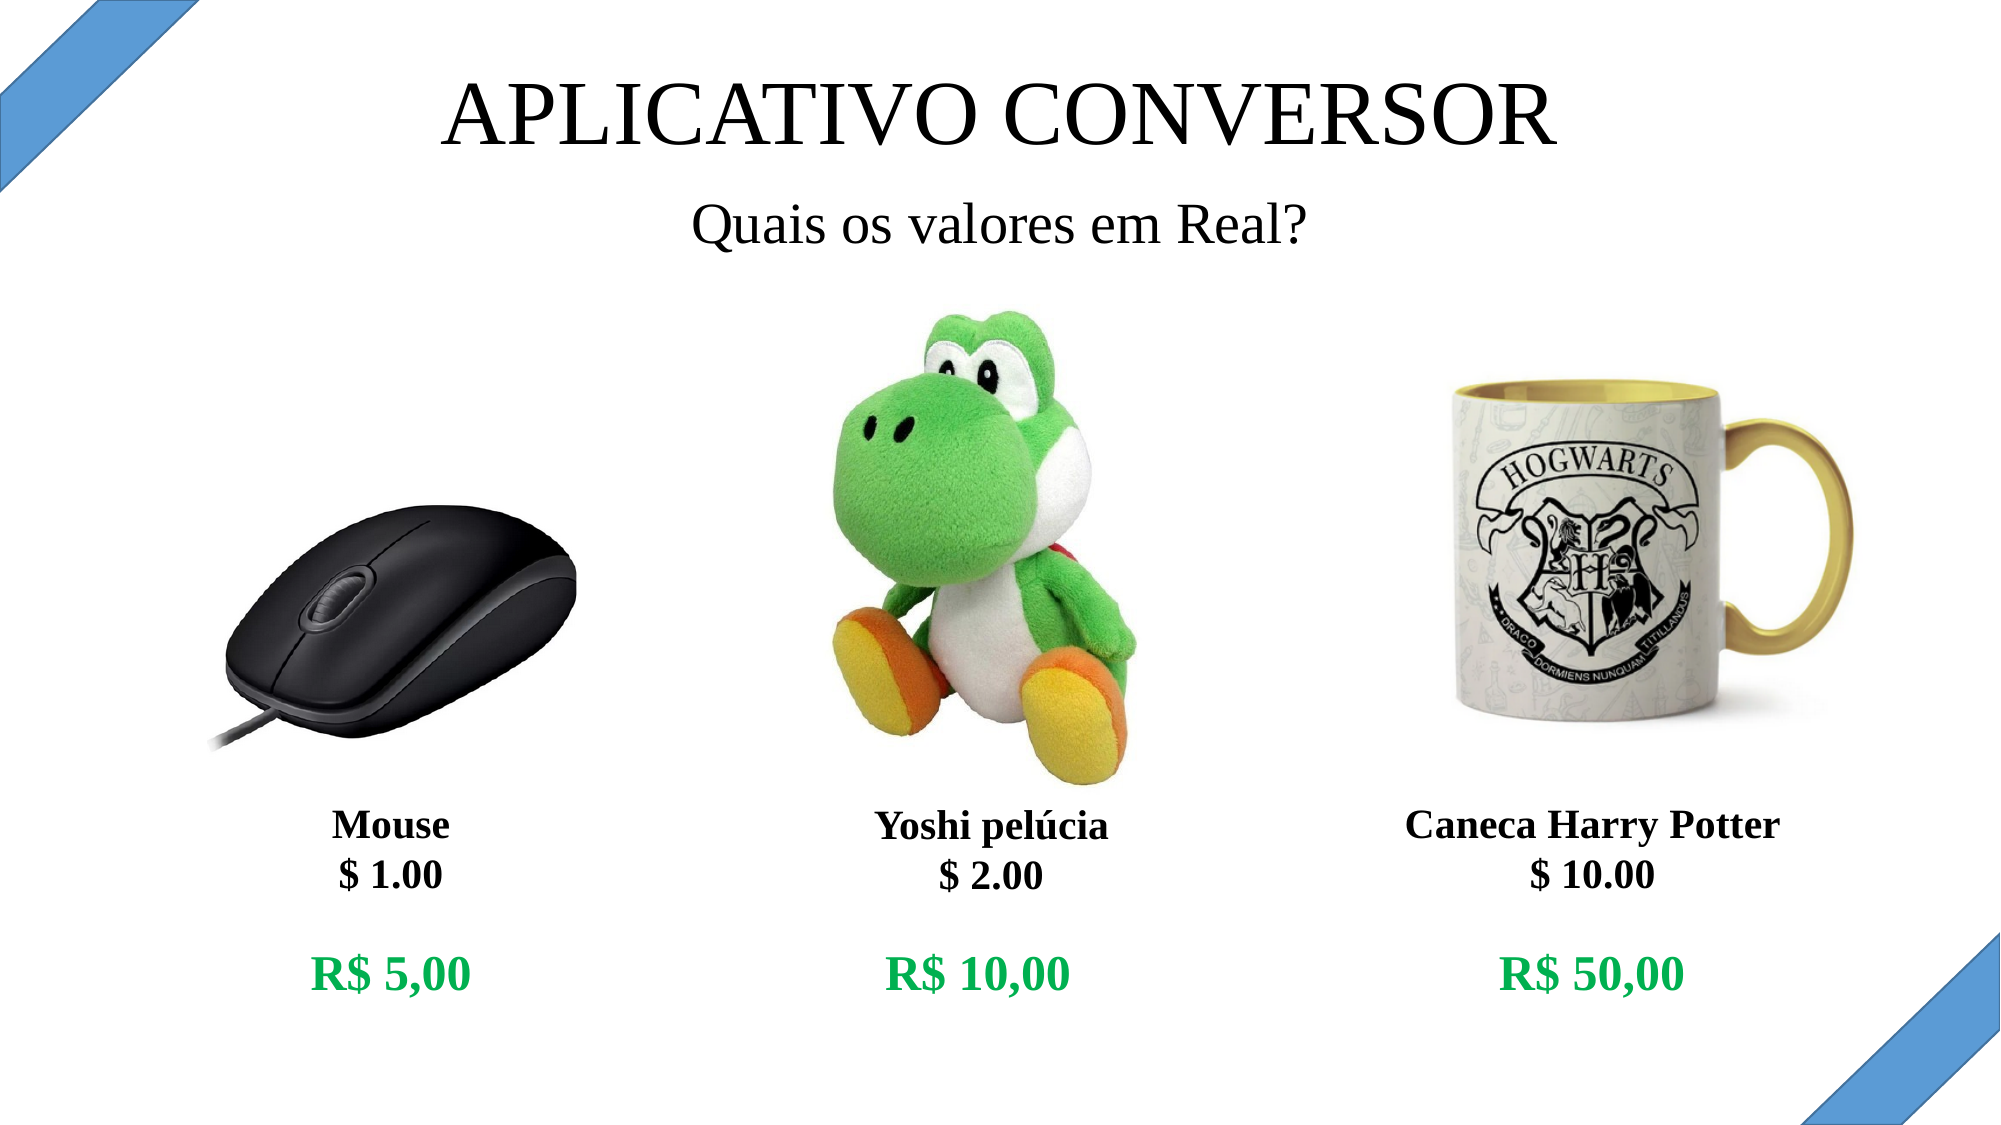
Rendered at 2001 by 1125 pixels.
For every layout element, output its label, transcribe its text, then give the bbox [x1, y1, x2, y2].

title APLICATIVO CONVERSOR [137, 41, 1863, 190]
text_box R$ 50,00 [1469, 933, 1715, 1009]
picture [207, 482, 577, 757]
text_box Caneca Harry Potter $ 10.00 [1383, 789, 1802, 955]
text_box [1800, 932, 2000, 1125]
picture [1406, 355, 1874, 749]
text_box Quais os valores em Real? [198, 190, 1802, 308]
text_box [0, 0, 200, 193]
text_box R$ 10,00 [855, 933, 1101, 1009]
text_box R$ 5,00 [268, 933, 514, 1009]
text_box Yoshi pelúcia $ 2.00 [836, 795, 1146, 955]
picture [822, 276, 1161, 795]
text_box Mouse $ 1.00 [268, 789, 514, 933]
